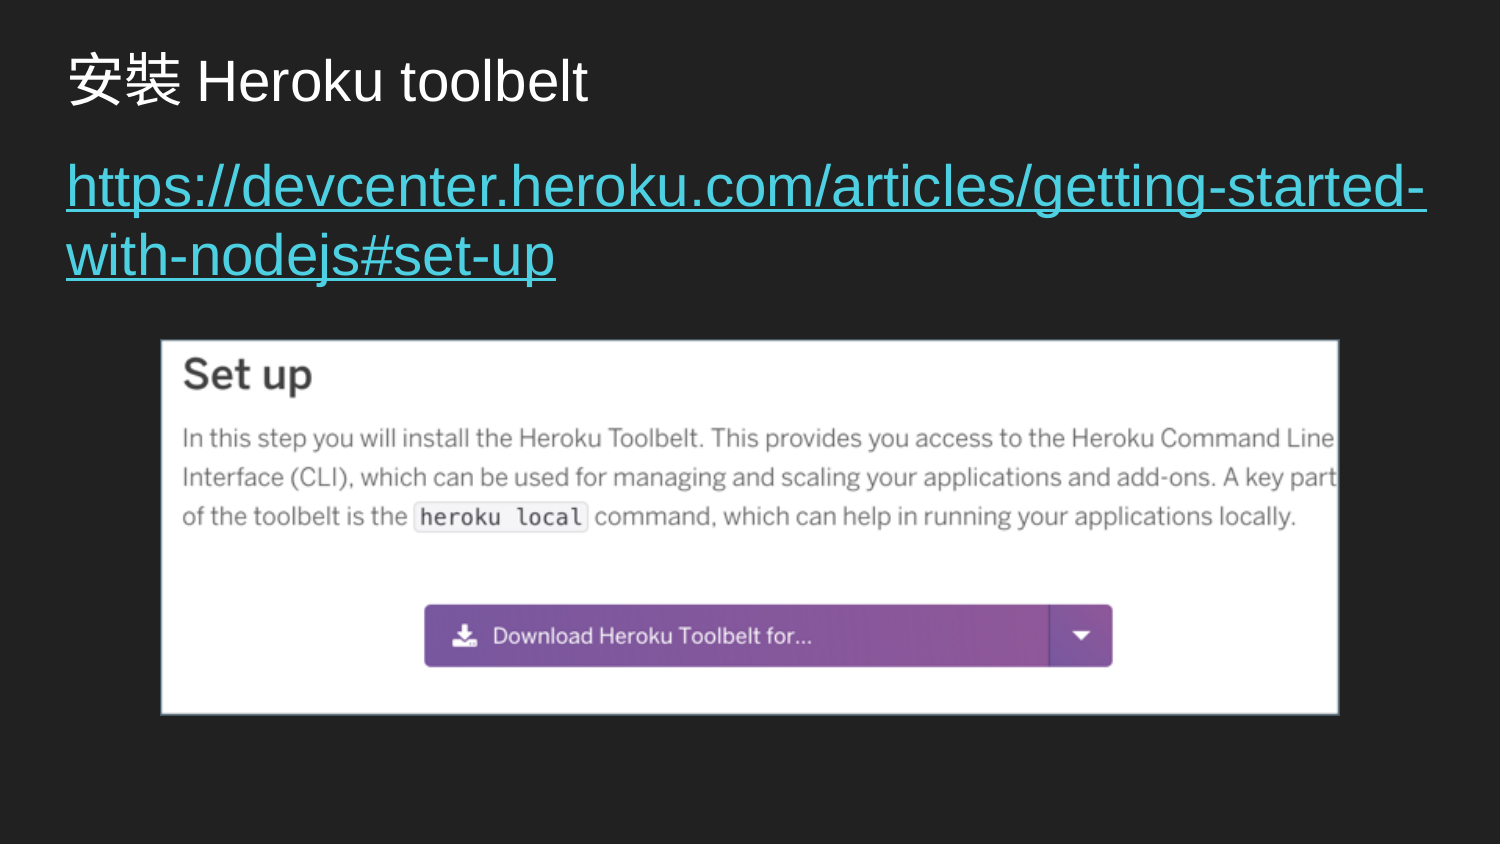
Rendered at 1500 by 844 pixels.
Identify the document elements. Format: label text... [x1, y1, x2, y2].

list https://devcenter.heroku.com/articles/getting-started-with-nodejs#set-up [51, 122, 1449, 750]
picture [160, 339, 1340, 717]
title 安裝Heroku toolbelt [51, 28, 1449, 122]
